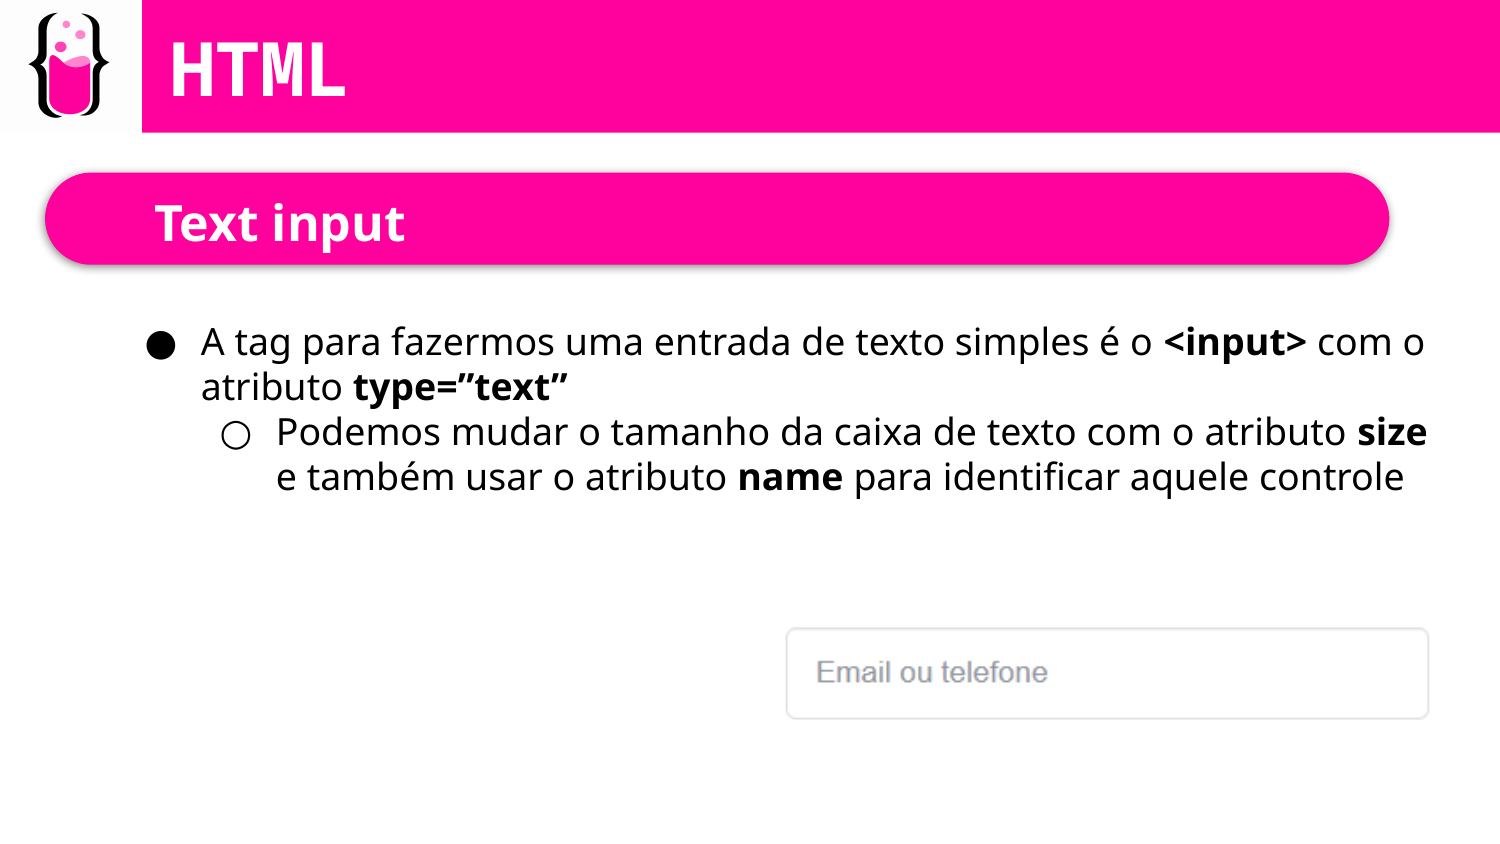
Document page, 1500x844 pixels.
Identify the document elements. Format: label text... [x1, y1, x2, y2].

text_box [0, 0, 1500, 133]
text_box A tag para fazermos uma entrada de texto simples é o <input> com o atributo type=”text” Podemos mudar o tamanho da caixa de texto com o atributo size e também usar o atributo name para identificar aquele controle [110, 303, 1456, 794]
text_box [44, 170, 1390, 265]
picture [764, 610, 1456, 728]
